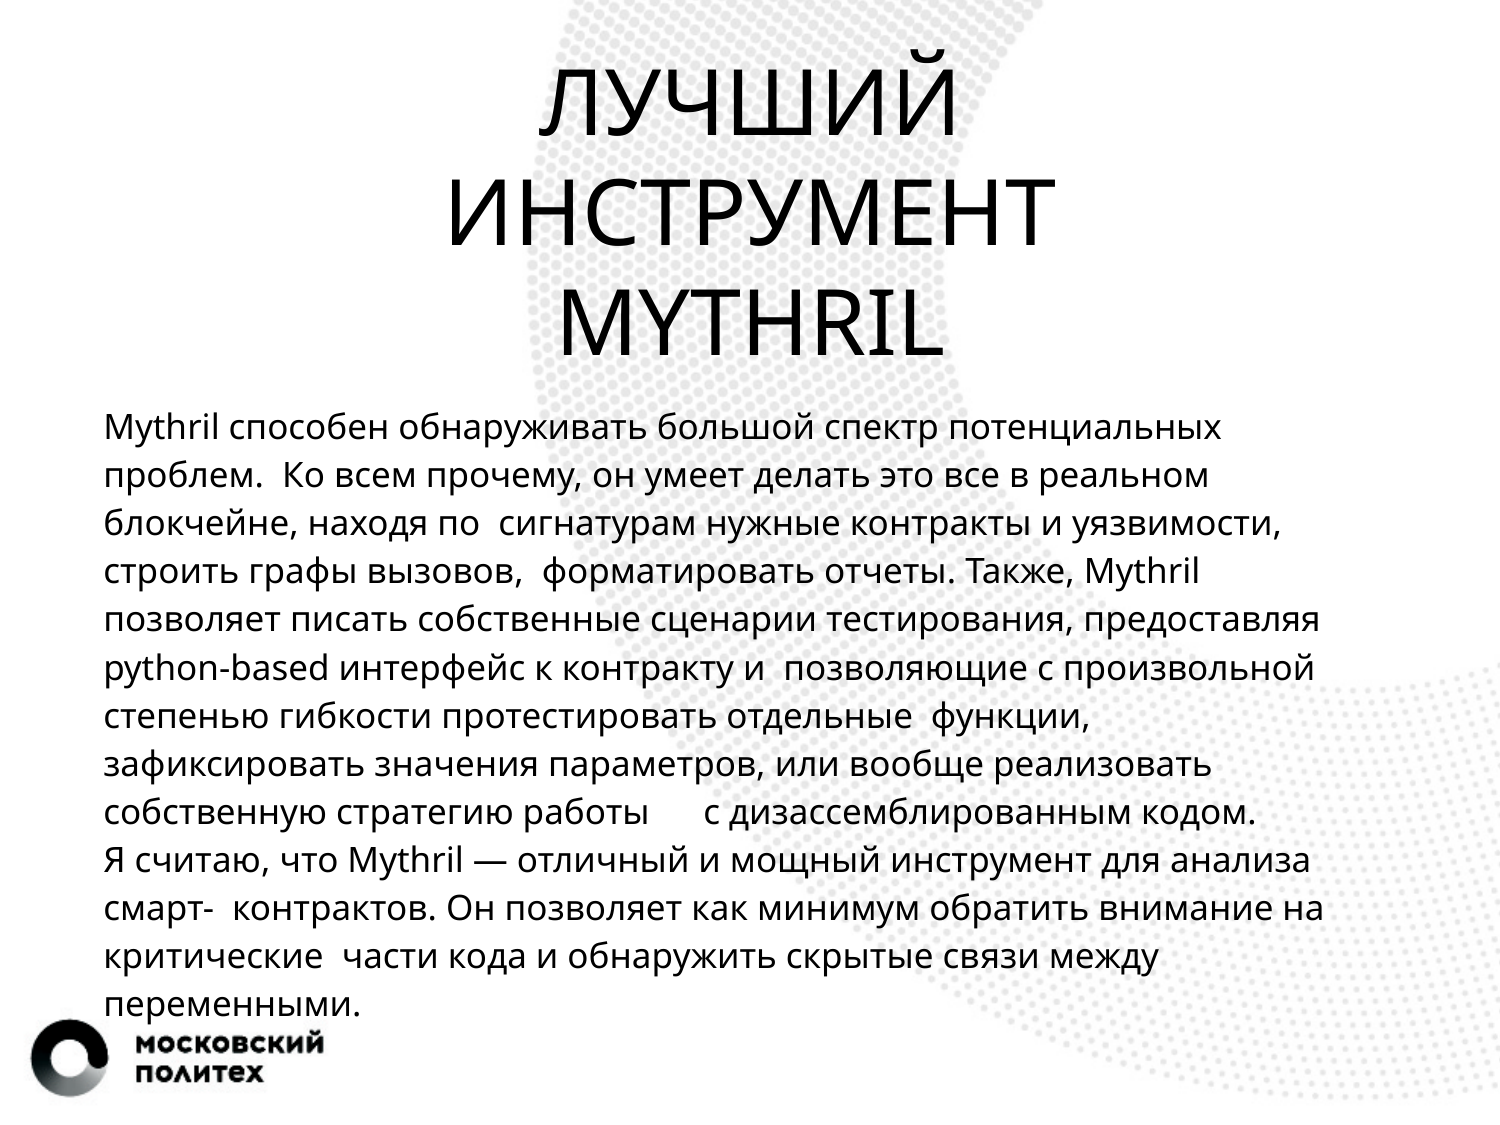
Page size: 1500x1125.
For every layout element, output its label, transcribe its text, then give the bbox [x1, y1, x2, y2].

text_box Mythril способен обнаруживать большой спектр потенциальных проблем. Ко всем прочему, он умеет делать это все в реальном блокчейне, находя по сигнатурам нужные контракты и уязвимости, строить графы вызовов, форматировать отчеты. Также, Mythril позволяет писать собственные сценарии тестирования, предоставляя python-based интерфейс к контракту и позволяющие с произвольной степенью гибкости протестировать отдельные функции, зафиксировать значения параметров, или вообще реализовать собственную стратегию работы с дизассемблированным кодом. Я считаю, что Mythril — отличный и мощный инструмент для анализа смарт- контрактов. Он позволяет как минимум обратить внимание на критические части кода и обнаружить скрытые связи между переменными. [102, 397, 1398, 1024]
title ЛУЧШИЙ ИНСТРУМЕНТ MYTHRIL [251, 25, 1248, 374]
picture [0, 0, 1500, 1125]
